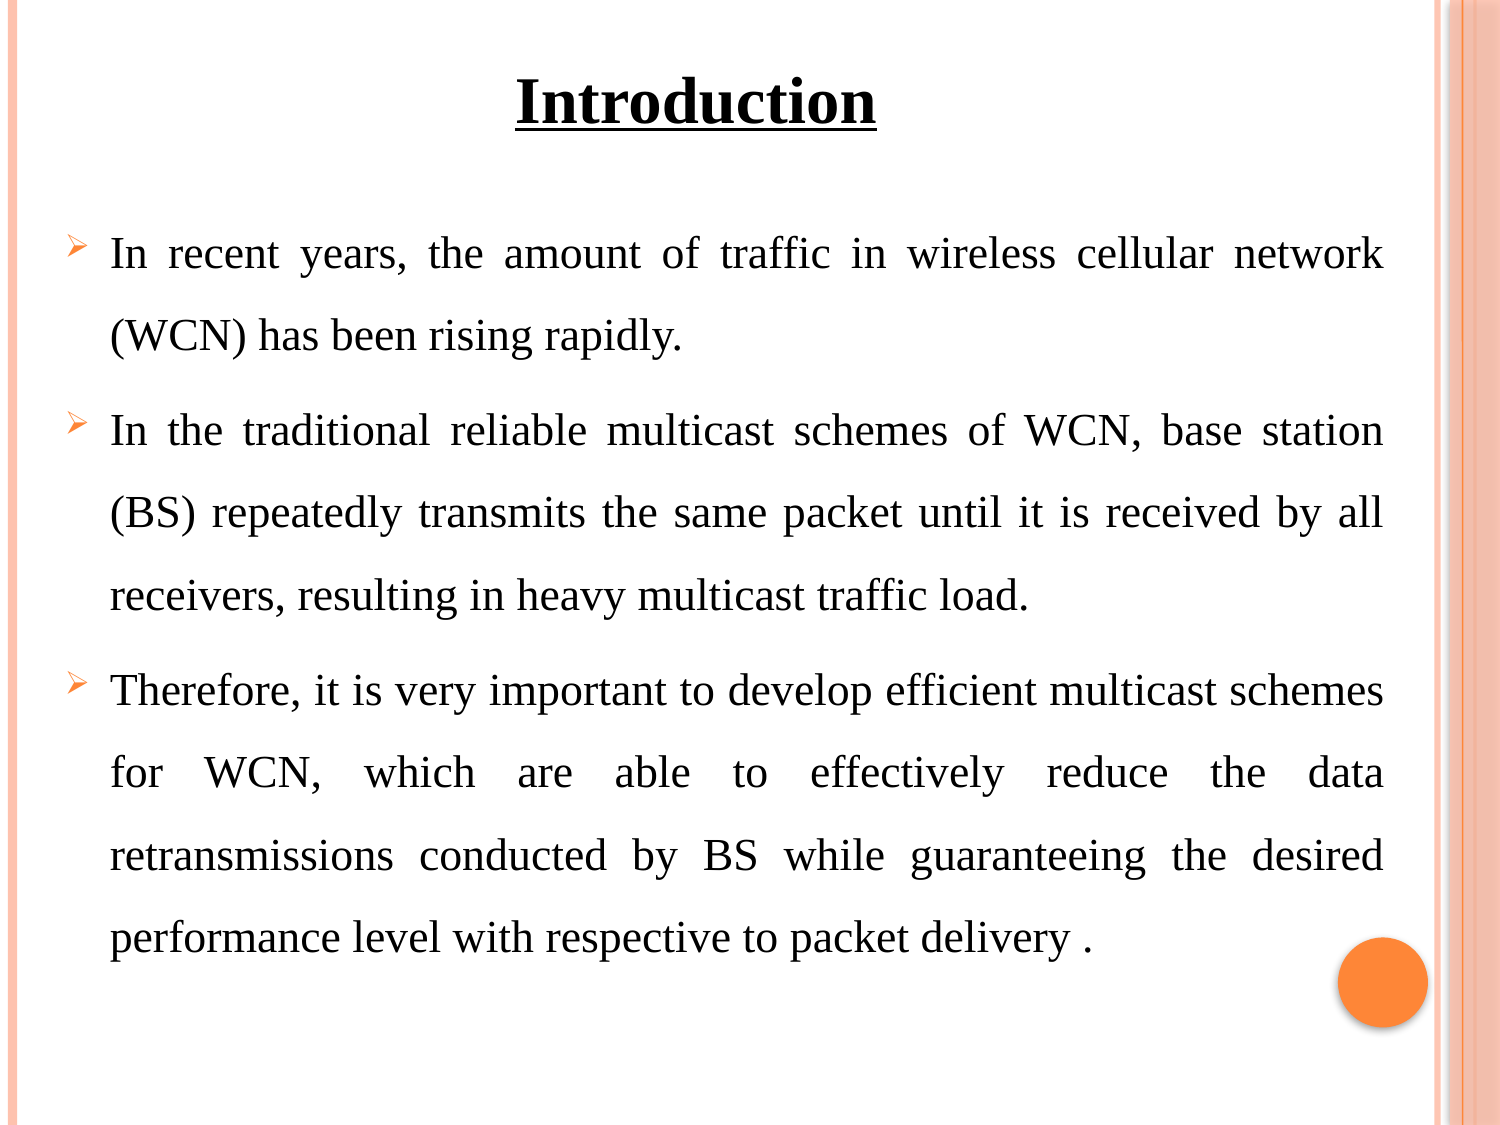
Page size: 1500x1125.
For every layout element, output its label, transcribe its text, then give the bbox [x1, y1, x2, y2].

list In recent years, the amount of traffic in wireless cellular network (WCN) has been rising rapidly. In the traditional reliable multicast schemes of WCN, base station (BS) repeatedly transmits the same packet until it is received by all receivers, resulting in heavy multicast traffic load. Therefore, it is very important to develop efficient multicast schemes for WCN, which are able to effectively reduce the data retransmissions conducted by BS while guaranteeing the desired performance level with respective to packet delivery . [50, 187, 1400, 1125]
text_box Introduction [499, 49, 950, 145]
